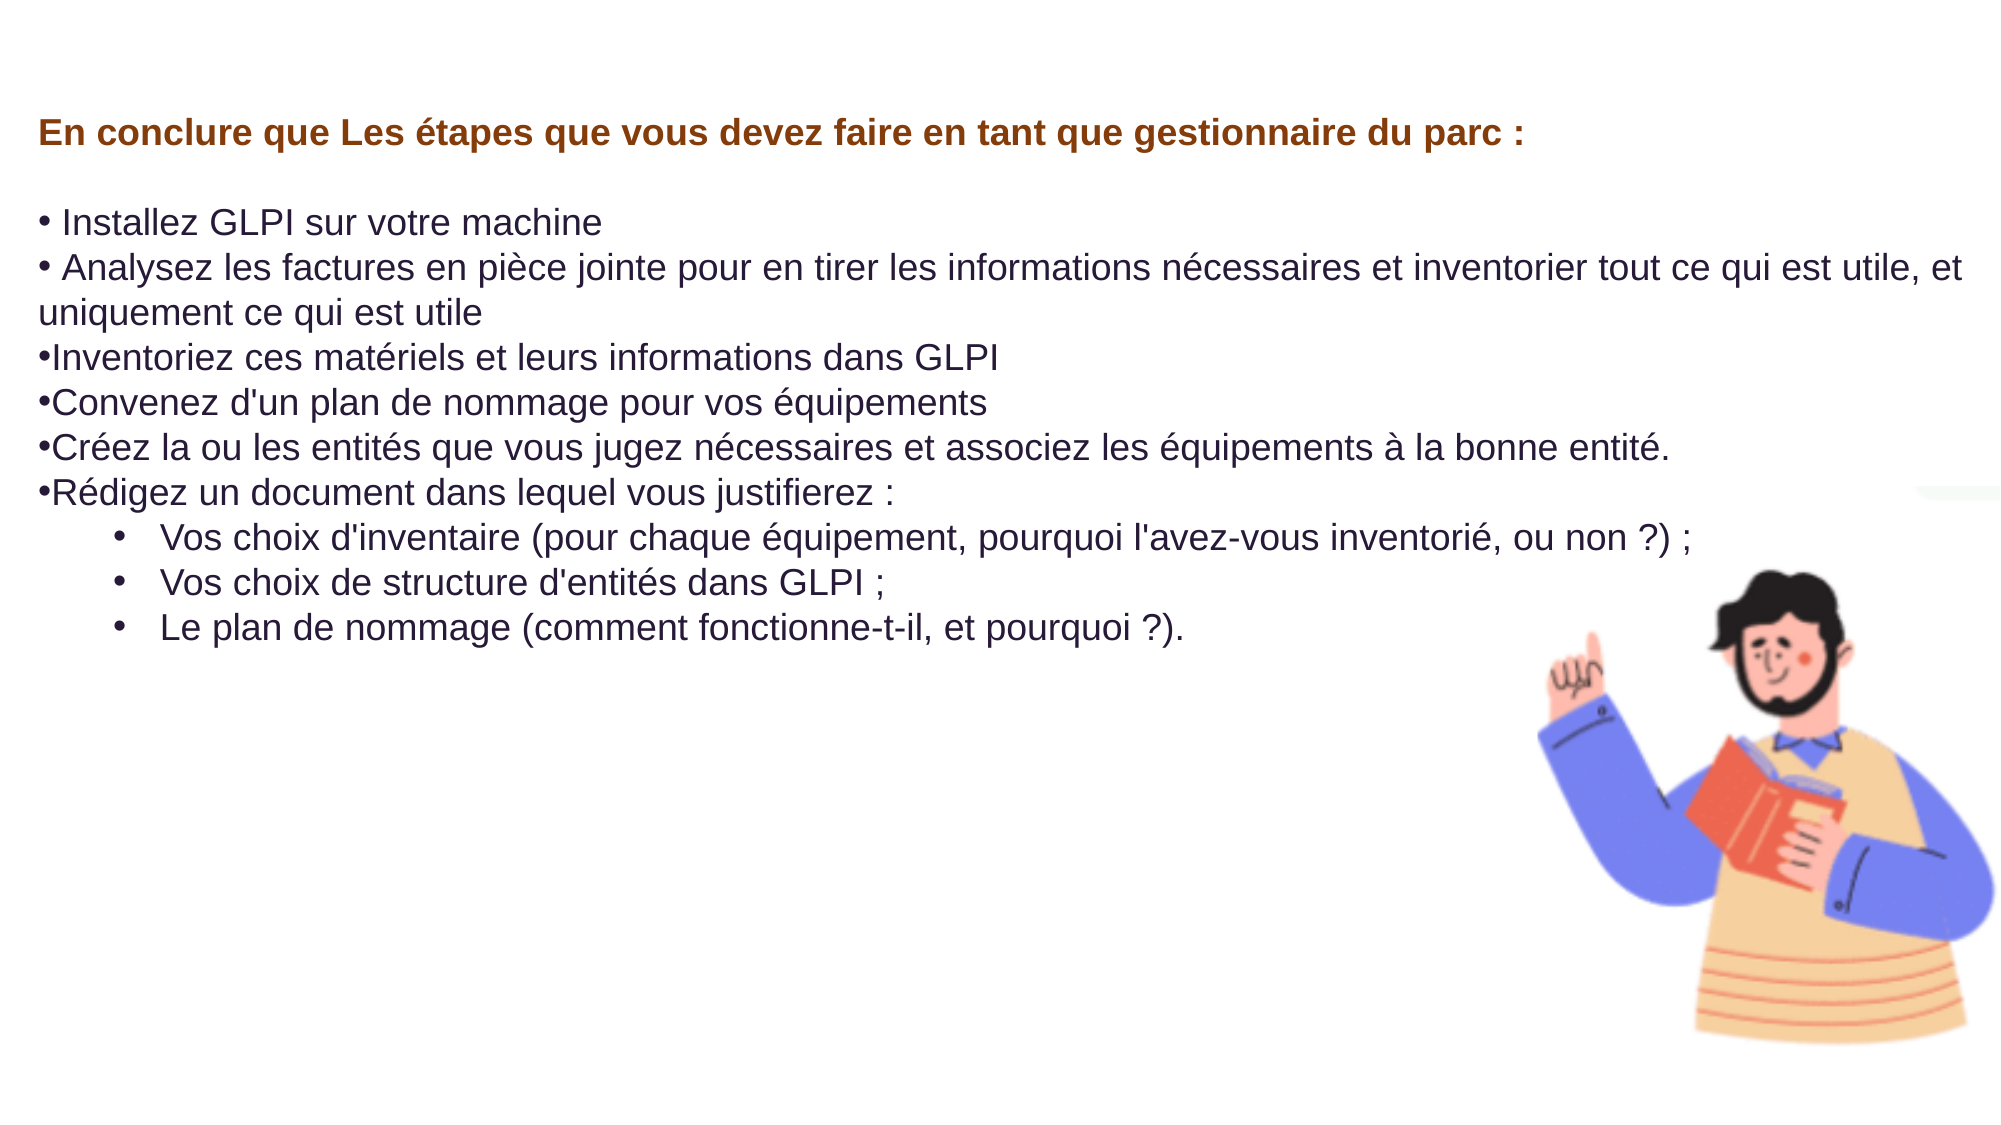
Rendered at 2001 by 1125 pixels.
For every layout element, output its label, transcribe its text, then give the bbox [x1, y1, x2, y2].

text_box En conclure que Les étapes que vous devez faire en tant que gestionnaire du parc : Installez GLPI sur votre machine Analysez les factures en pièce jointe pour en tirer les informations nécessaires et inventorier tout ce qui est utile, et uniquement ce qui est utile Inventoriez ces matériels et leurs informations dans GLPI Convenez d'un plan de nommage pour vos équipements Créez la ou les entités que vous jugez nécessaires et associez les équipements à la bonne entité. Rédigez un document dans lequel vous justifierez : Vos choix d'inventaire (pour chaque équipement, pourquoi l'avez-vous inventorié, ou non ?) ; Vos choix de structure d'entités dans GLPI ; Le plan de nommage (comment fonctionne-t-il, et pourquoi ?). [23, 100, 1984, 656]
picture [1537, 477, 2000, 1125]
